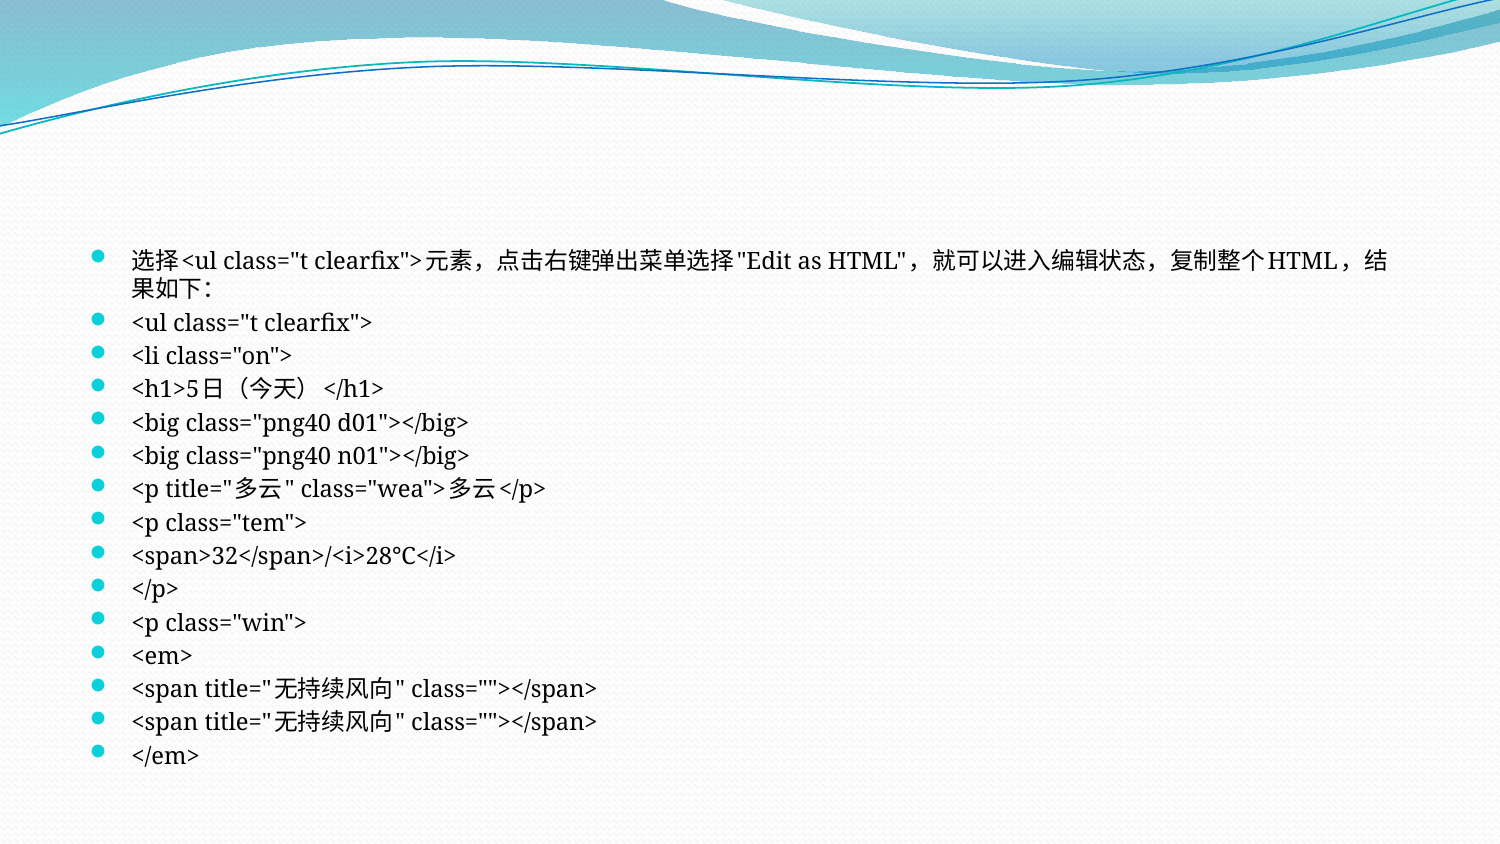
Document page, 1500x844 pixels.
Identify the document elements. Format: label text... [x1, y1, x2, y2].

list 选择<ul class="t clearfix">元素，点击右键弹出菜单选择"Edit as HTML"，就可以进入编辑状态，复制整个HTML，结果如下： <ul class="t clearfix"> <li class="on"> <h1>5日（今天）</h1> <big class="png40 d01"></big> <big class="png40 n01"></big> <p title="多云" class="wea">多云</p> <p class="tem"> <span>32</span>/<i>28℃</i> </p> <p class="win"> <em> <span title="无持续风向" class=""></span> <span title="无持续风向" class=""></span> </em> [75, 238, 1425, 779]
